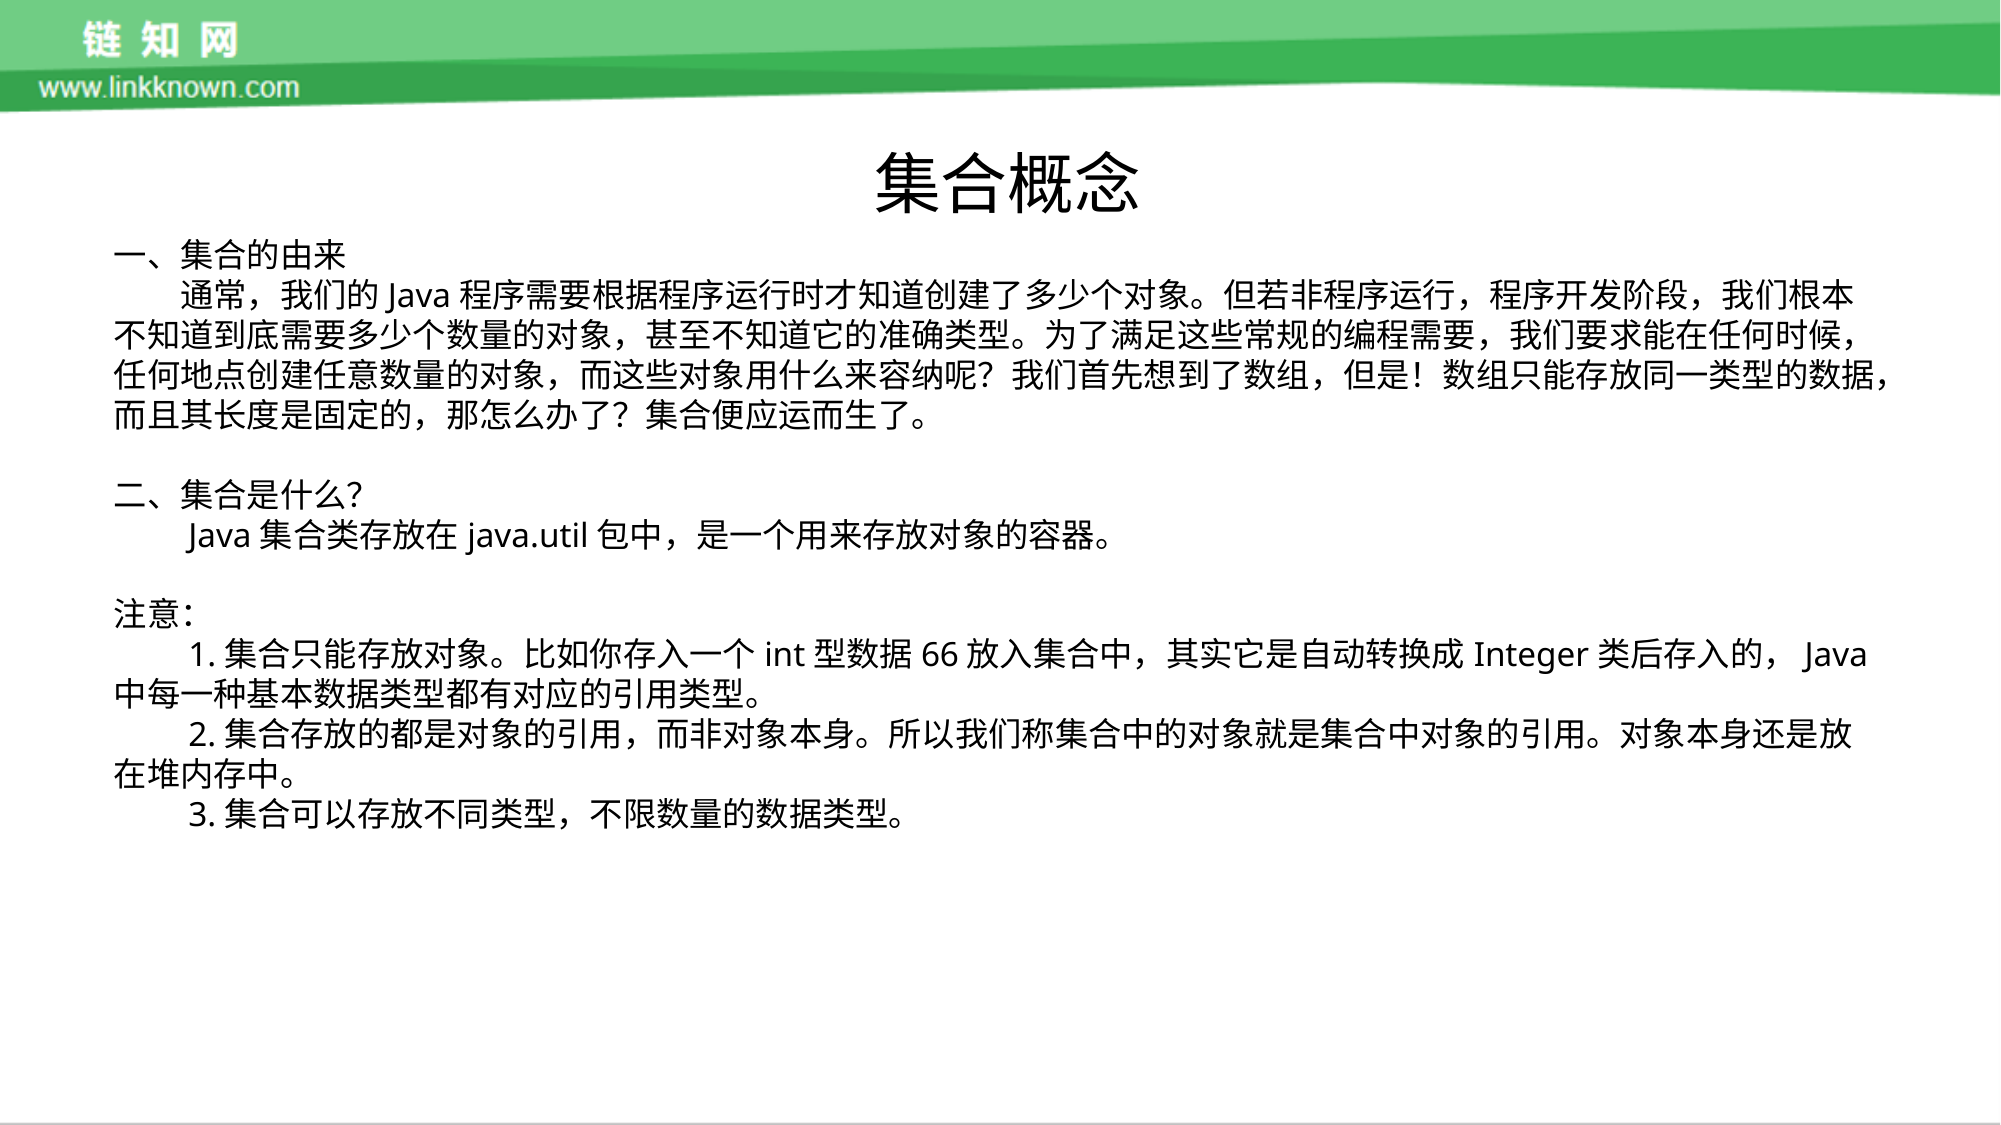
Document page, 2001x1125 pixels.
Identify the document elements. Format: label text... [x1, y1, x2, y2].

picture [0, 0, 2001, 1125]
text_box 一、集合的由来 通常，我们的Java程序需要根据程序运行时才知道创建了多少个对象。但若非程序运行，程序开发阶段，我们根本不知道到底需要多少个数量的对象，甚至不知道它的准确类型。为了满足这些常规的编程需要，我们要求能在任何时候，任何地点创建任意数量的对象，而这些对象用什么来容纳呢？我们首先想到了数组，但是！数组只能存放同一类型的数据，而且其长度是固定的，那怎么办了？集合便应运而生了。 二、集合是什么？ Java集合类存放在java.util包中，是一个用来存放对象的容器。 注意： 1.集合只能存放对象。比如你存入一个int型数据66放入集合中，其实它是自动转换成Integer类后存入的，Java中每一种基本数据类型都有对应的引用类型。 2.集合存放的都是对象的引用，而非对象本身。所以我们称集合中的对象就是集合中对象的引用。对象本身还是放在堆内存中。 3.集合可以存放不同类型，不限数量的数据类型。 [99, 226, 1892, 921]
text_box 集合概念 [859, 134, 1275, 226]
